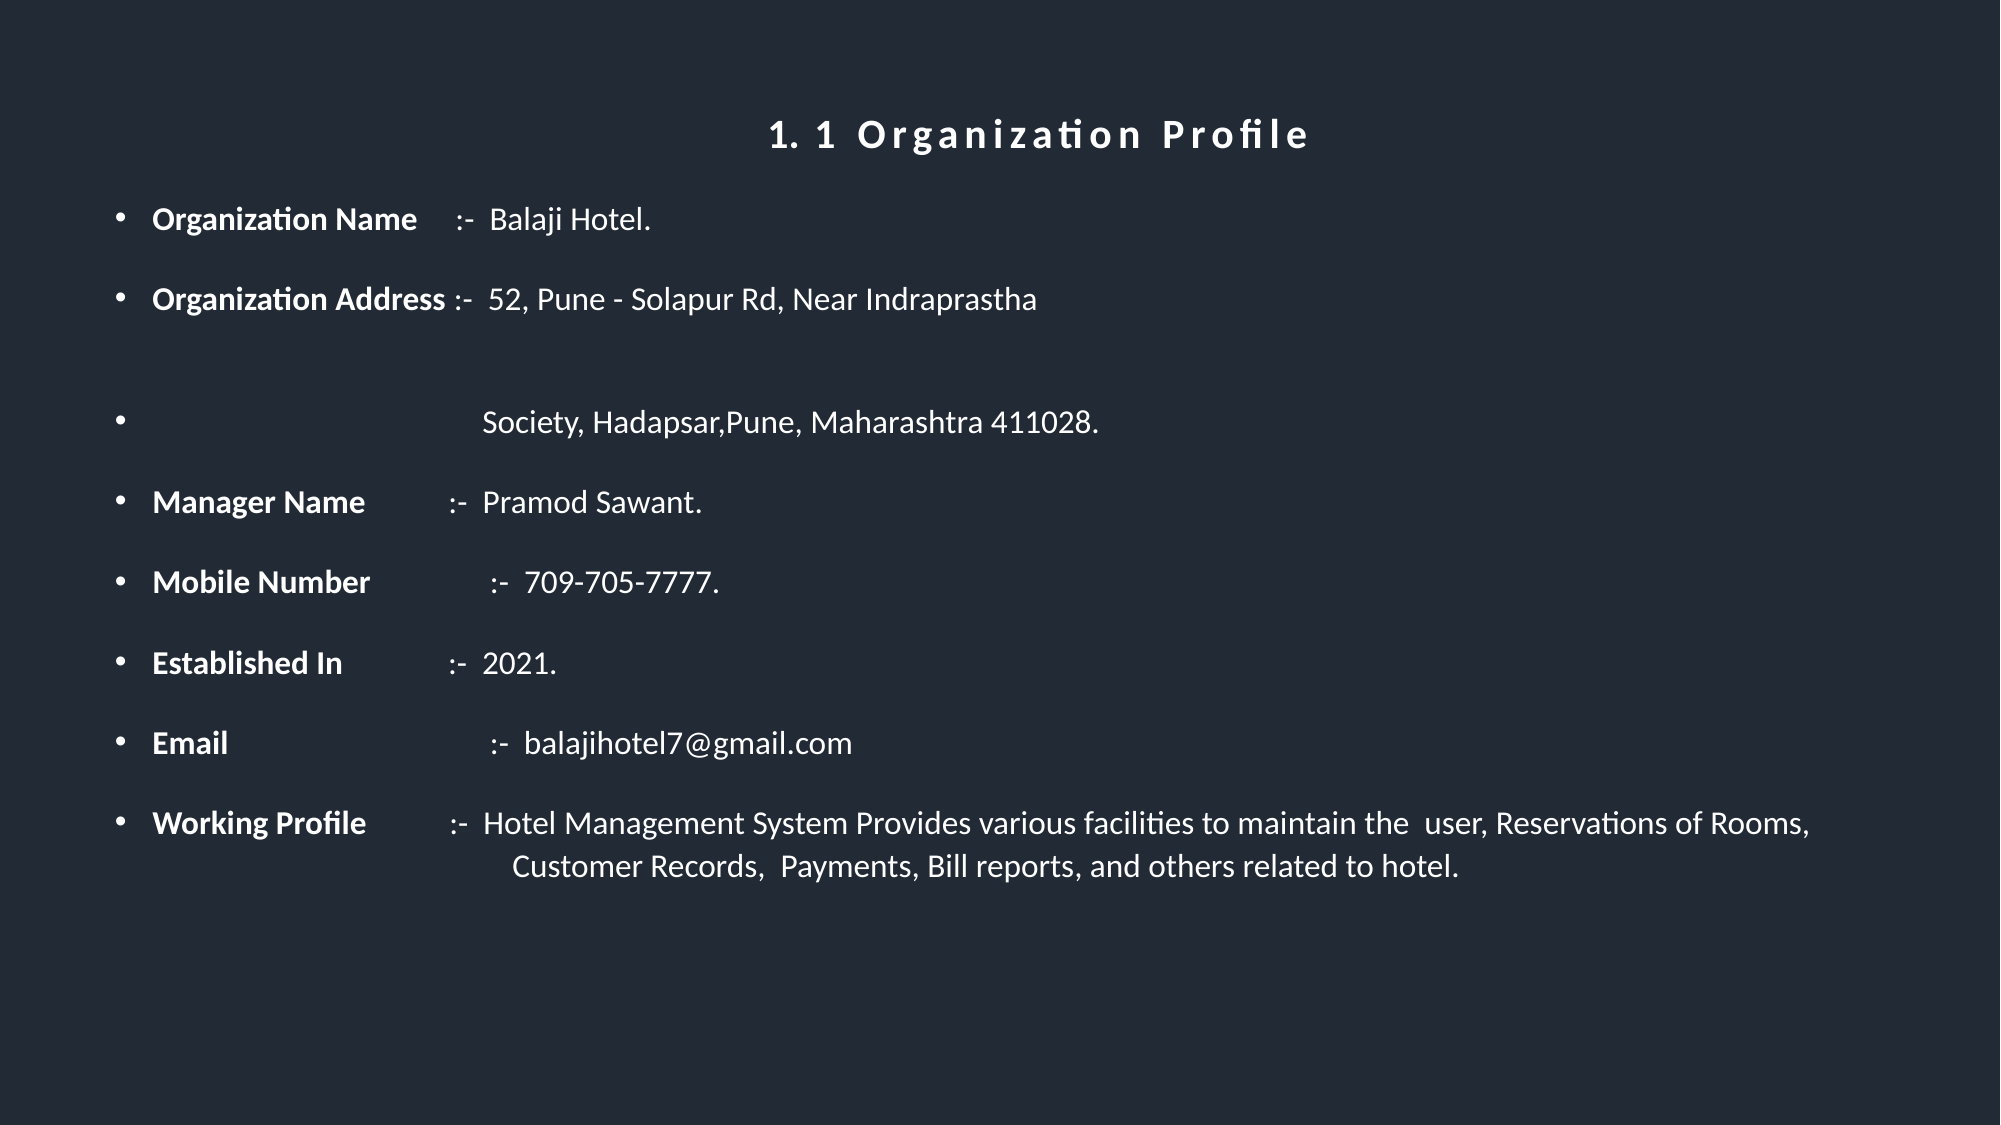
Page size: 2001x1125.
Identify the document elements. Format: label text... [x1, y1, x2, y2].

list 1 Organization Profile Organization Name :- Balaji Hotel. Organization Address :- 52, Pune - Solapur Rd, Near Indraprastha Society, Hadapsar,Pune, Maharashtra 411028. Manager Name :- Pramod Sawant. Mobile Number :- 709-705-7777. Established In :- 2021. Email :- balajihotel7@gmail.com Working Profile :- Hotel Management System Provides various facilities to maintain the user, Reservations of Rooms, Customer Records, Payments, Bill reports, and others related to hotel. [99, 95, 1900, 1084]
